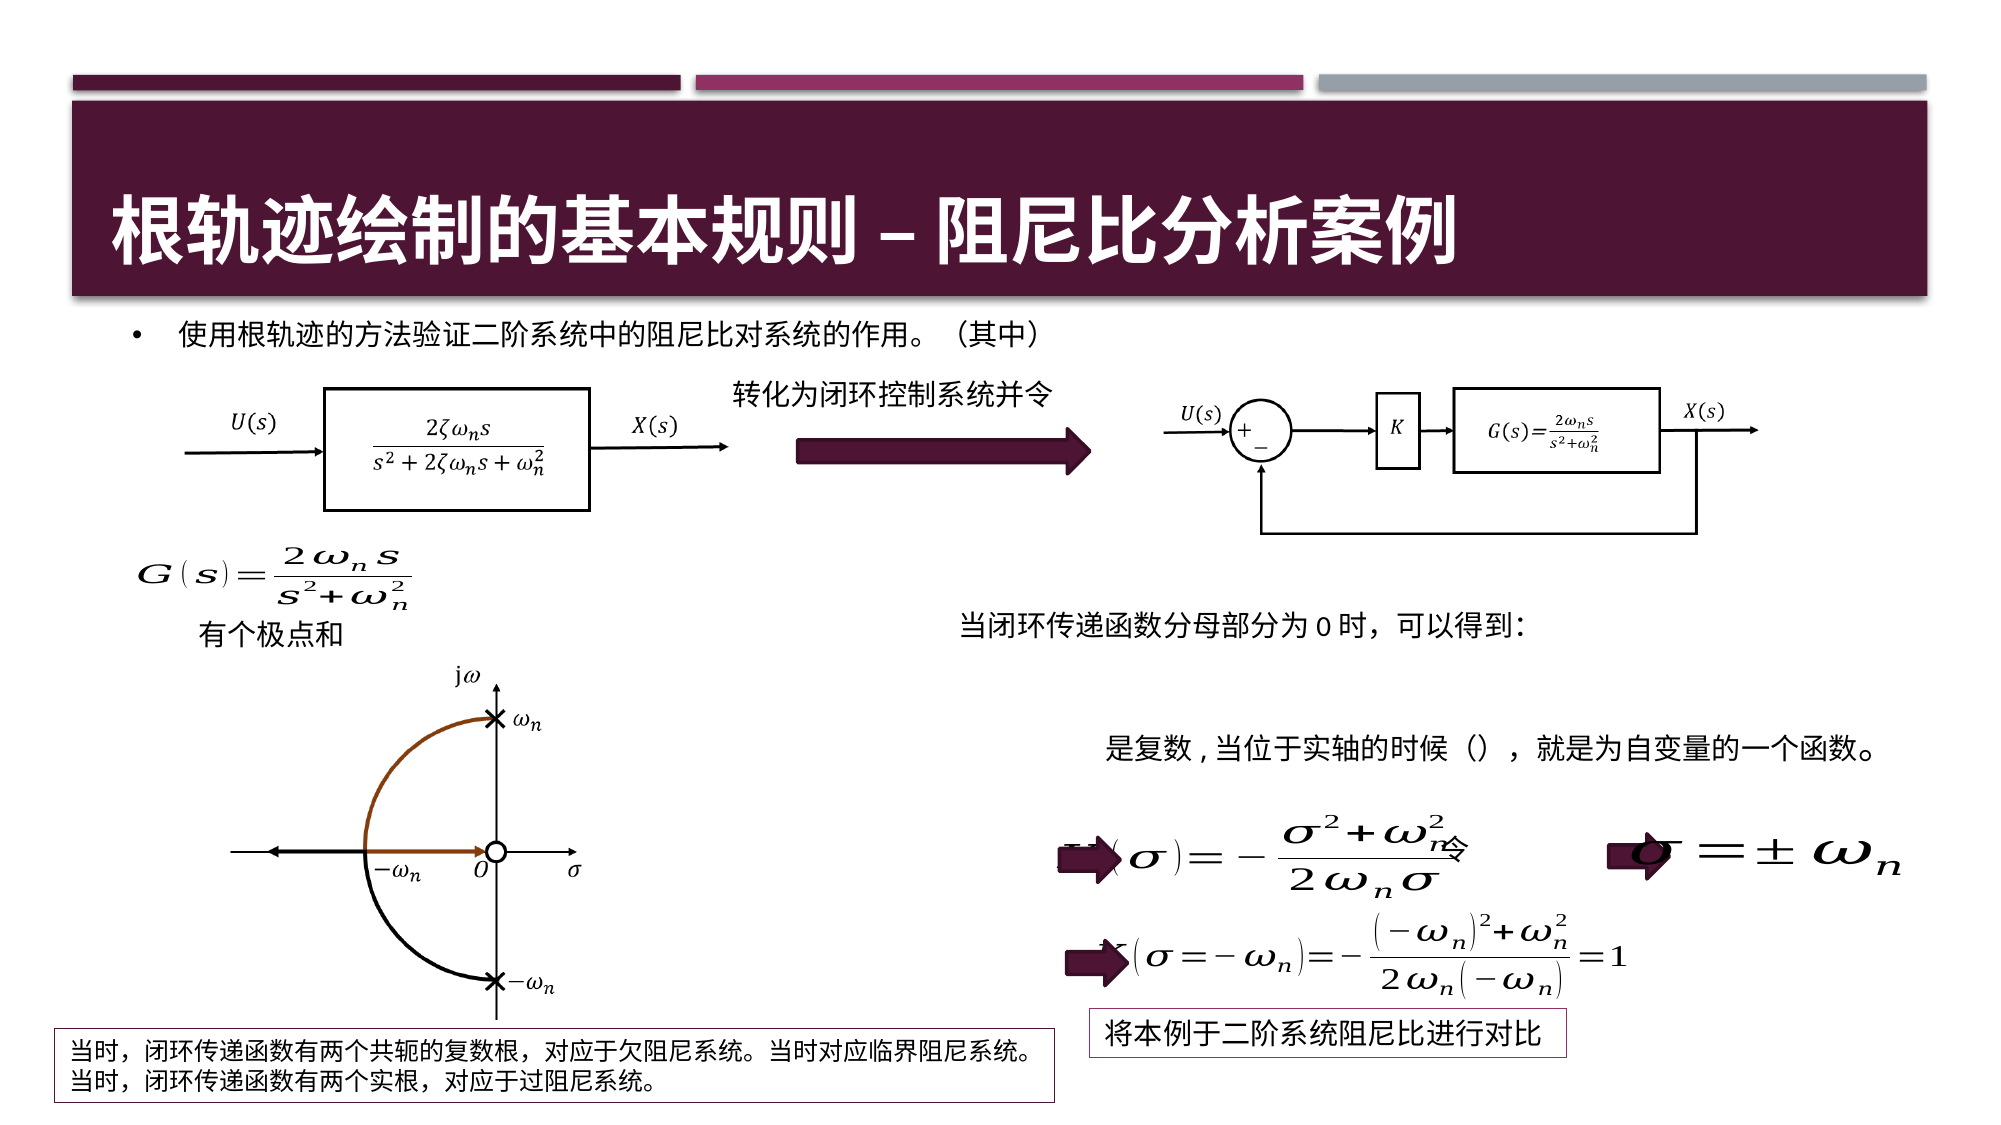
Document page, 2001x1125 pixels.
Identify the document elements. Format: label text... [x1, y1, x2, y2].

text_box [1606, 843, 1671, 881]
text_box [795, 427, 1092, 476]
text_box [1645, 832, 1657, 842]
title 根轨迹绘制的基本规则 – 阻尼比分析案例 [95, 115, 1905, 282]
text_box 将本例于二阶系统阻尼比进行对比 [1089, 1008, 1567, 1058]
picture [230, 653, 596, 1021]
text_box 当闭环传递函数分母部分为0时，可以得到： [943, 600, 1567, 651]
picture [1163, 387, 1768, 536]
picture [184, 387, 739, 513]
text_box [1064, 938, 1129, 988]
text_box [1057, 835, 1122, 885]
